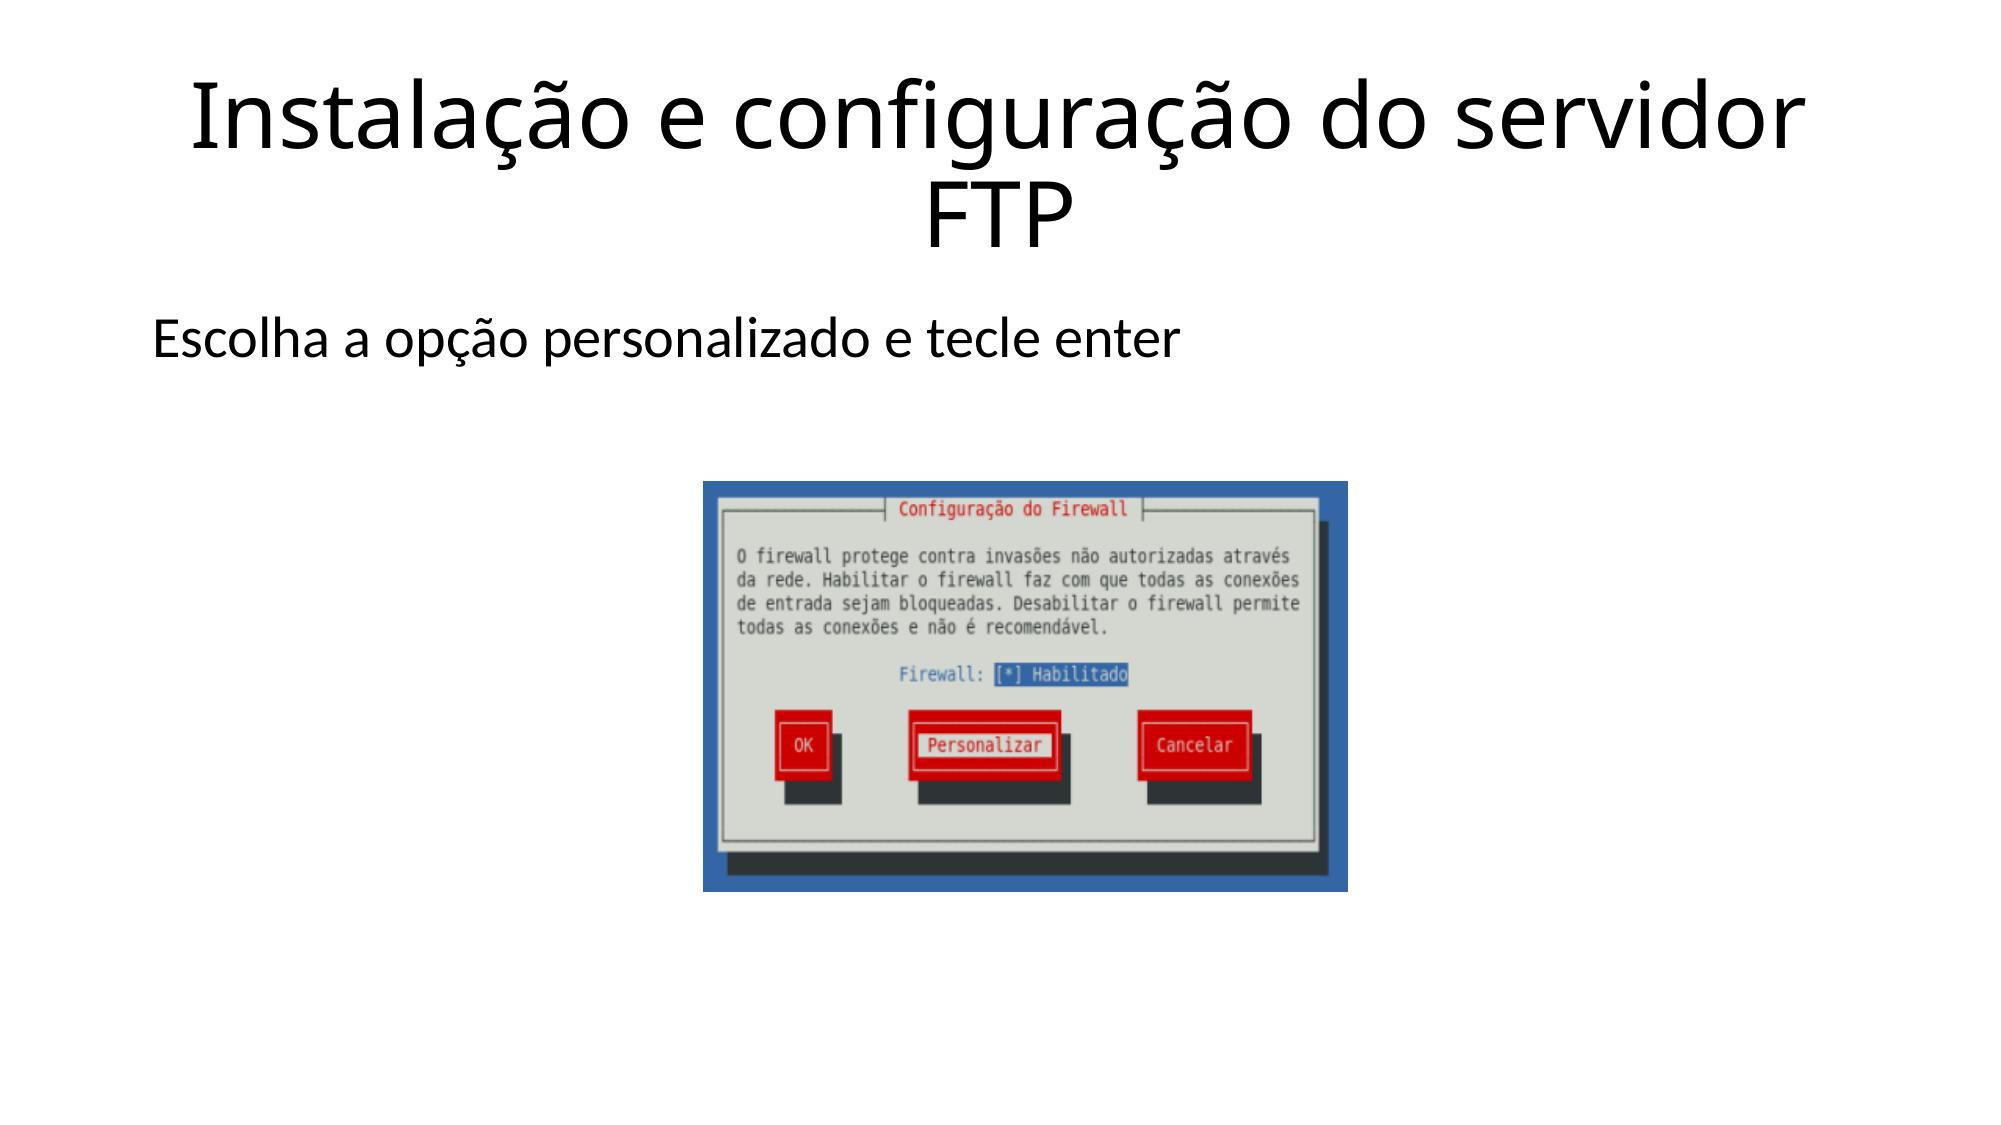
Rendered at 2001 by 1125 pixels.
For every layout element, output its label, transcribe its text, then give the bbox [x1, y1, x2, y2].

title Instalação e configuração do servidor FTP [137, 59, 1863, 278]
list Escolha a opção personalizado e tecle enter [137, 299, 1863, 1014]
picture [703, 481, 1348, 892]
